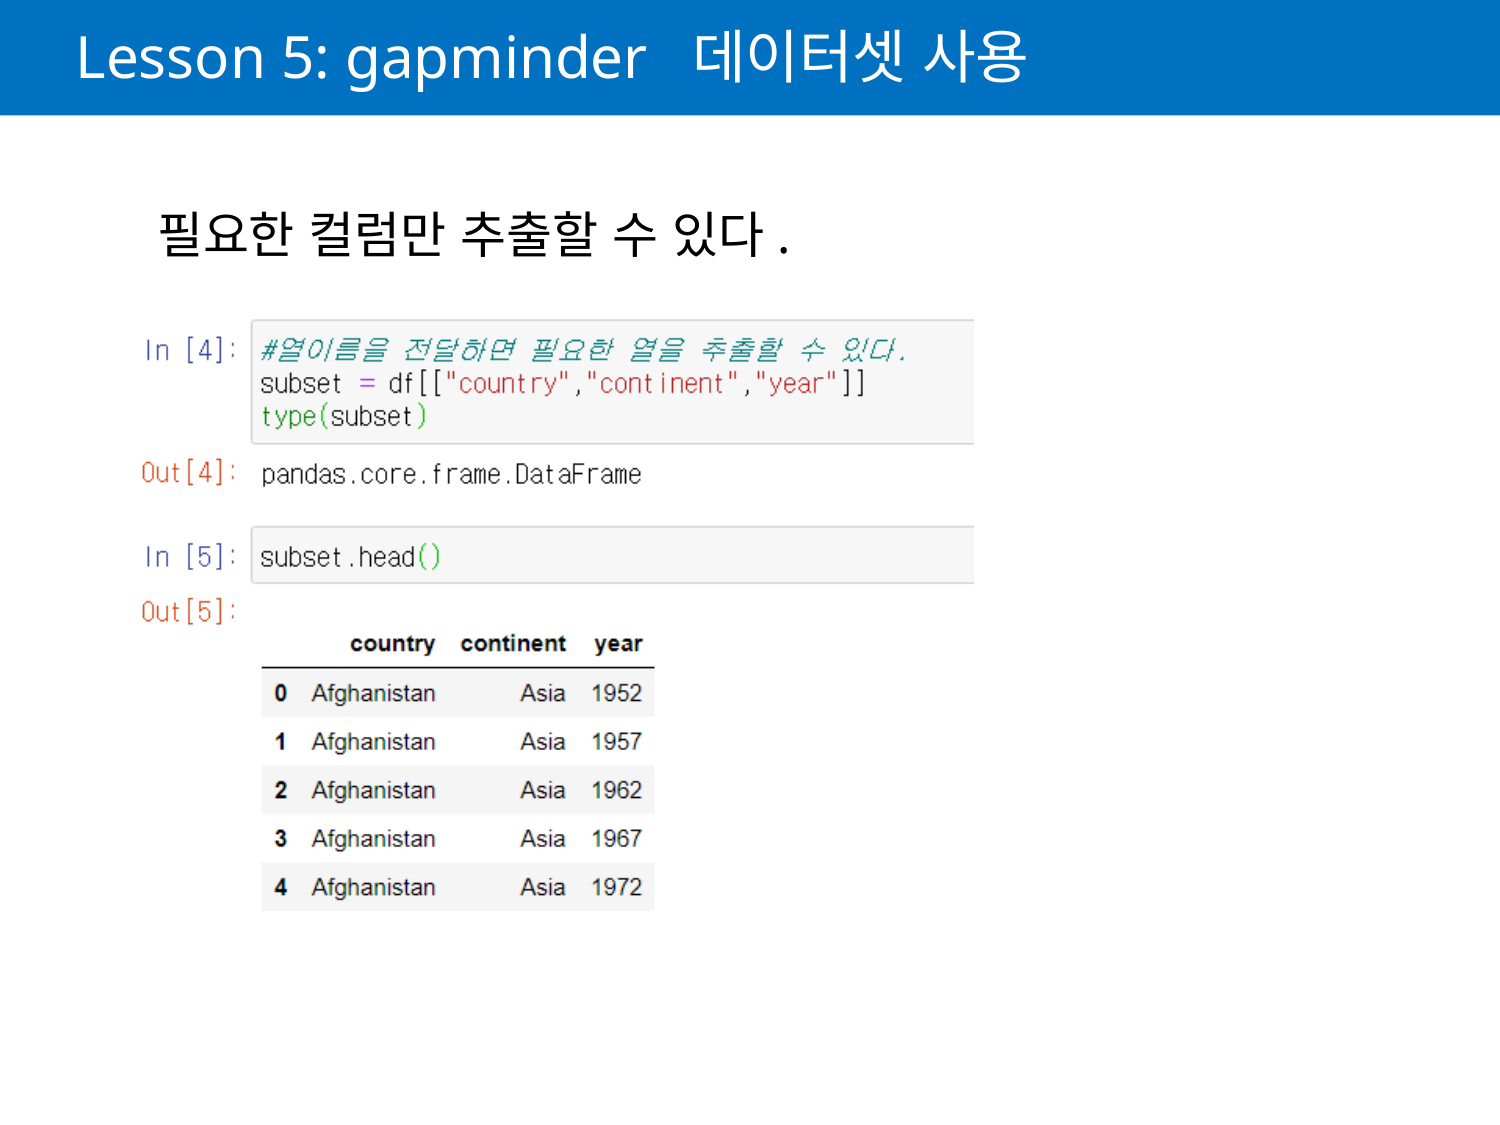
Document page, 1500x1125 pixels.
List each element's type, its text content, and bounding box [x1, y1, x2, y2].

picture [104, 304, 974, 930]
text_box 필요한 컬럼만 추출할 수 있다. [142, 196, 819, 271]
title Lesson 5: gapminder 데이터셋 사용 [75, 0, 1351, 122]
